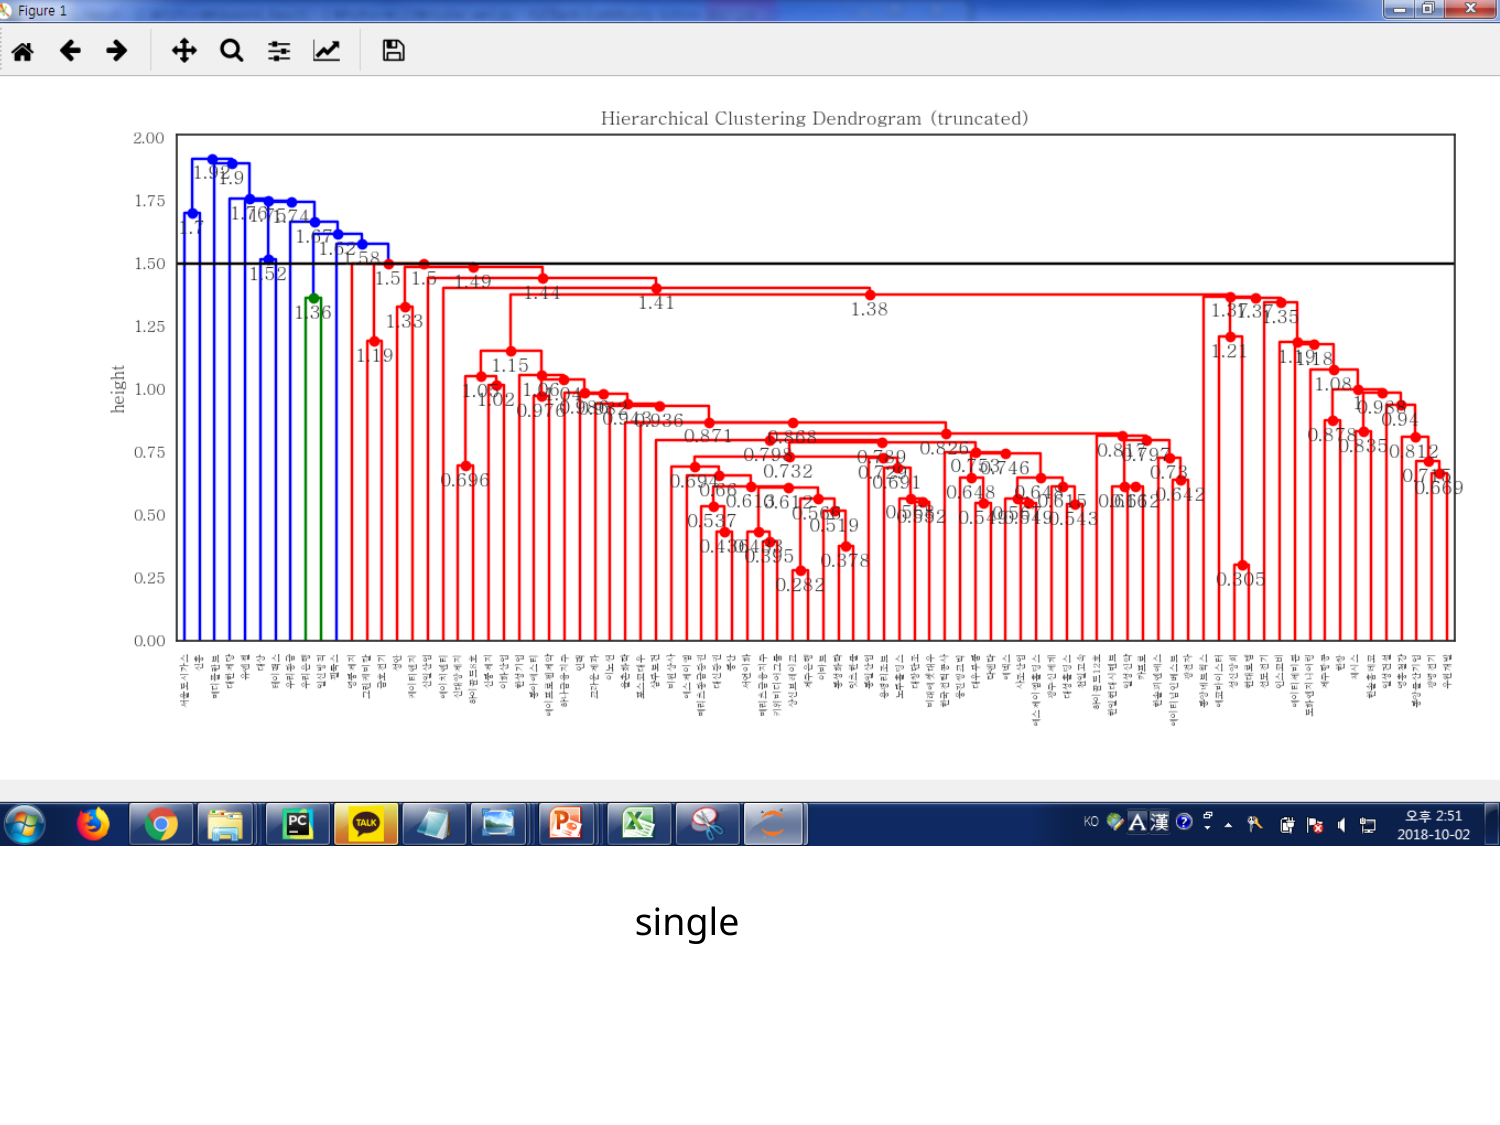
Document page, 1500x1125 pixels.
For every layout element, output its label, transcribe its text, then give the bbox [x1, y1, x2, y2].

text_box single [620, 890, 1105, 951]
picture [0, 0, 1500, 847]
